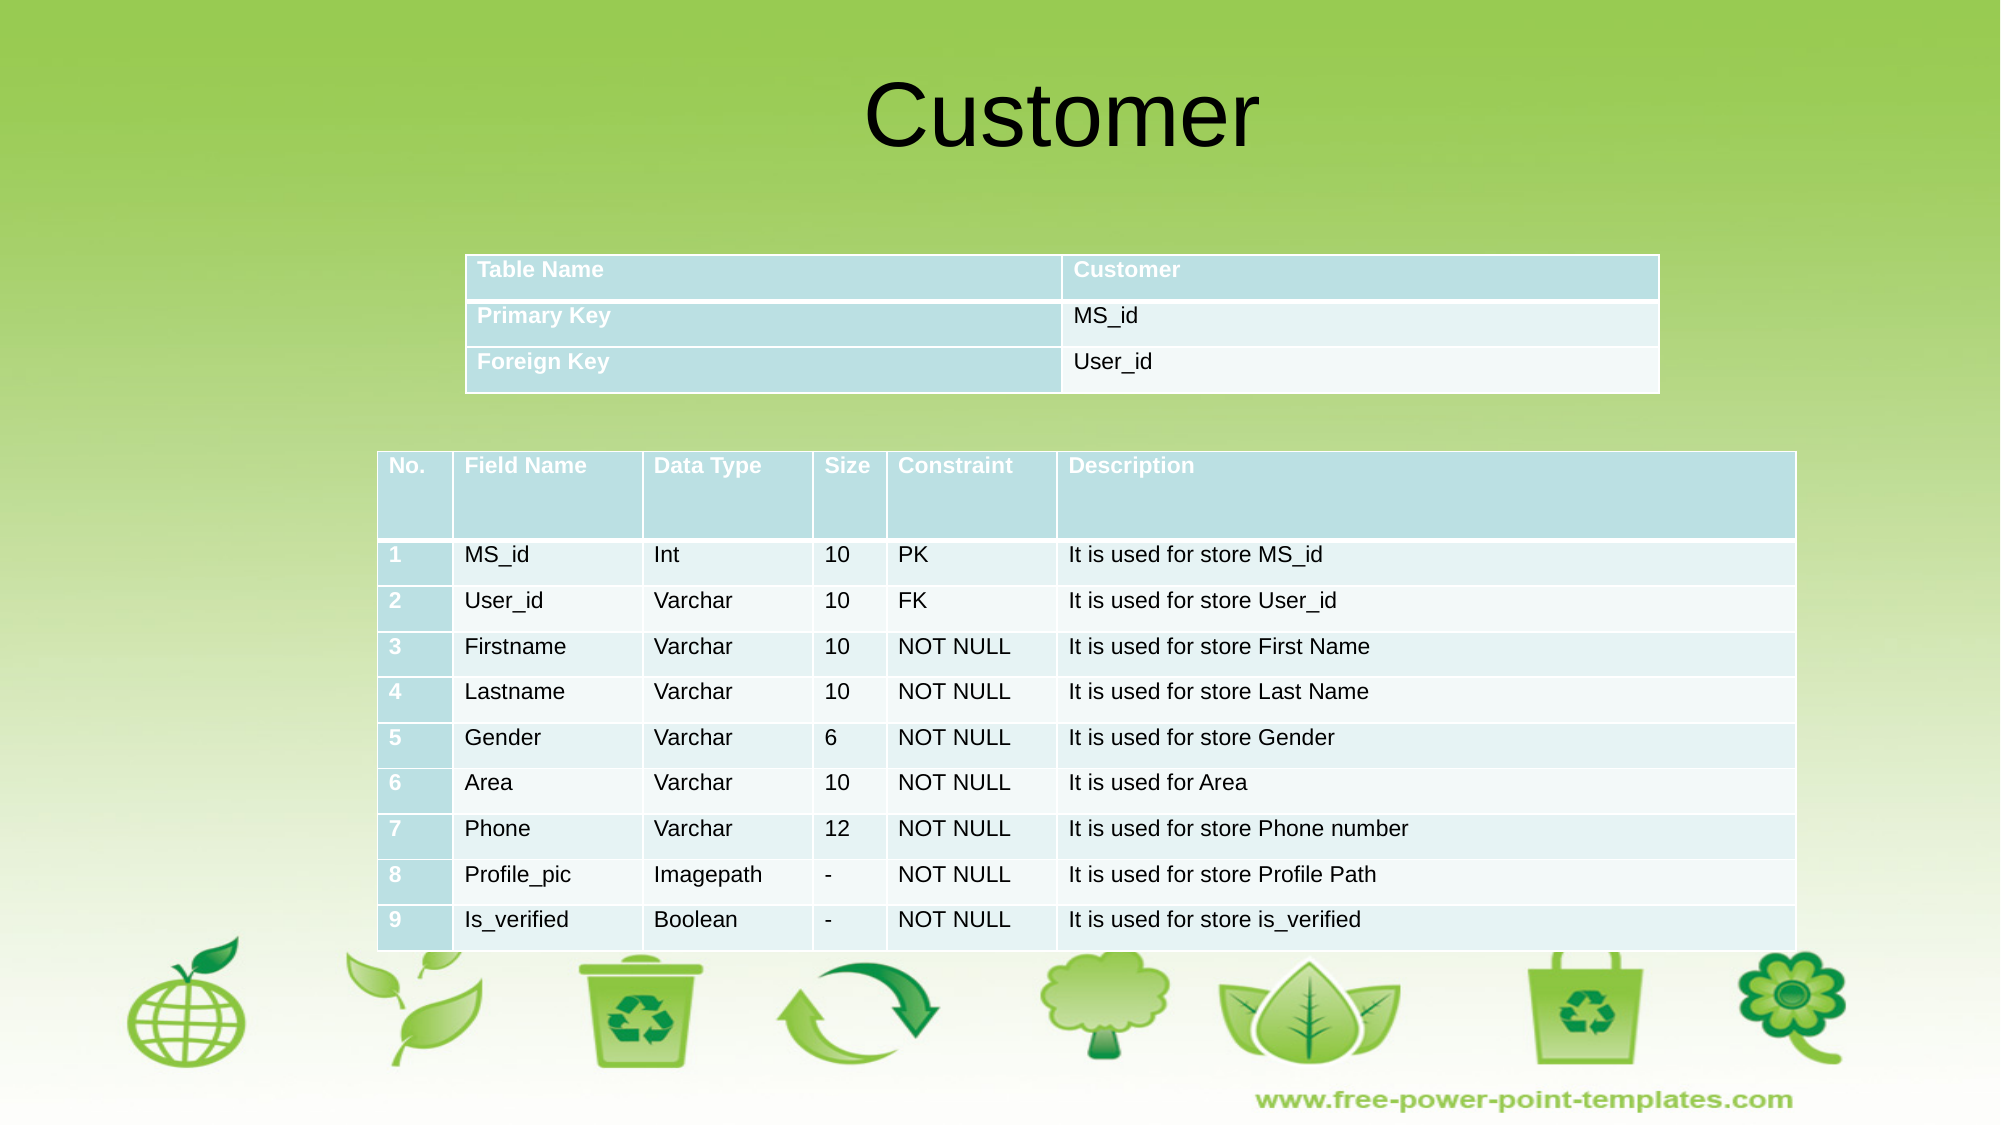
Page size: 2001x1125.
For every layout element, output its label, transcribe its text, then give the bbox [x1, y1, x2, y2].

table_cell Imagepath [644, 860, 812, 904]
table_cell It is used for store Gender [1058, 724, 1795, 768]
table_cell 8 [378, 860, 452, 904]
table_cell NOT NULL [888, 815, 1056, 859]
table_header Data Type [644, 452, 812, 538]
table_cell 10 [814, 543, 886, 585]
table_cell 6 [814, 724, 886, 768]
table_cell 3 [378, 633, 452, 676]
table_cell It is used for Area [1058, 769, 1795, 813]
table_cell 10 [814, 678, 886, 722]
table_cell It is used for store Phone number [1058, 815, 1795, 859]
table_cell - [814, 860, 886, 904]
table_cell Lastname [454, 678, 642, 722]
table_cell It is used for store Profile Path [1058, 860, 1795, 904]
table_cell Boolean [644, 906, 812, 950]
table_cell 4 [378, 678, 452, 722]
table_cell - [814, 906, 886, 950]
table_cell 6 [378, 769, 452, 813]
table_cell MS_id [1063, 304, 1658, 346]
table_cell Foreign Key [467, 348, 1061, 392]
table_cell Phone [454, 815, 642, 859]
table_cell NOT NULL [888, 678, 1056, 722]
table_cell 1 [378, 543, 452, 585]
table_cell Firstname [454, 633, 642, 676]
table_cell Varchar [644, 769, 812, 813]
table_cell NOT NULL [888, 769, 1056, 813]
table_cell User_id [1063, 348, 1658, 392]
table_cell 7 [378, 815, 452, 859]
table_cell PK [888, 543, 1056, 585]
table_cell Varchar [644, 633, 812, 676]
table_cell 10 [814, 587, 886, 631]
table_cell 10 [814, 633, 886, 676]
table_cell 12 [814, 815, 886, 859]
table_cell Varchar [644, 815, 812, 859]
table_cell It is used for store First Name [1058, 633, 1795, 676]
table_header Customer [1063, 256, 1658, 299]
table_cell User_id [454, 587, 642, 631]
table_cell Varchar [644, 724, 812, 768]
table_cell Is_verified [454, 906, 642, 950]
table_cell Int [644, 543, 812, 585]
table_cell Varchar [644, 678, 812, 722]
table_cell It is used for store is_verified [1058, 906, 1795, 950]
table_cell 5 [378, 724, 452, 768]
table_cell NOT NULL [888, 633, 1056, 676]
table_header Constraint [888, 452, 1056, 538]
picture [0, 0, 2001, 1125]
table_cell It is used for store MS_id [1058, 543, 1795, 585]
table_cell It is used for store User_id [1058, 587, 1795, 631]
table_cell NOT NULL [888, 906, 1056, 950]
table_header No. [378, 452, 452, 538]
table_header Field Name [454, 452, 642, 538]
title Customer [240, 0, 1885, 220]
table_header Table Name [467, 256, 1061, 299]
table_cell It is used for store Last Name [1058, 678, 1795, 722]
table_cell Primary Key [467, 304, 1061, 346]
table_cell 9 [378, 906, 452, 950]
table_cell FK [888, 587, 1056, 631]
table_cell Profile_pic [454, 860, 642, 904]
table_cell 2 [378, 587, 452, 631]
table_cell MS_id [454, 543, 642, 585]
table_cell Area [454, 769, 642, 813]
table_cell NOT NULL [888, 860, 1056, 904]
table_cell NOT NULL [888, 724, 1056, 768]
table_cell Varchar [644, 587, 812, 631]
table_cell Gender [454, 724, 642, 768]
table_header Size [814, 452, 886, 538]
table_cell 10 [814, 769, 886, 813]
table_header Description [1058, 452, 1795, 538]
